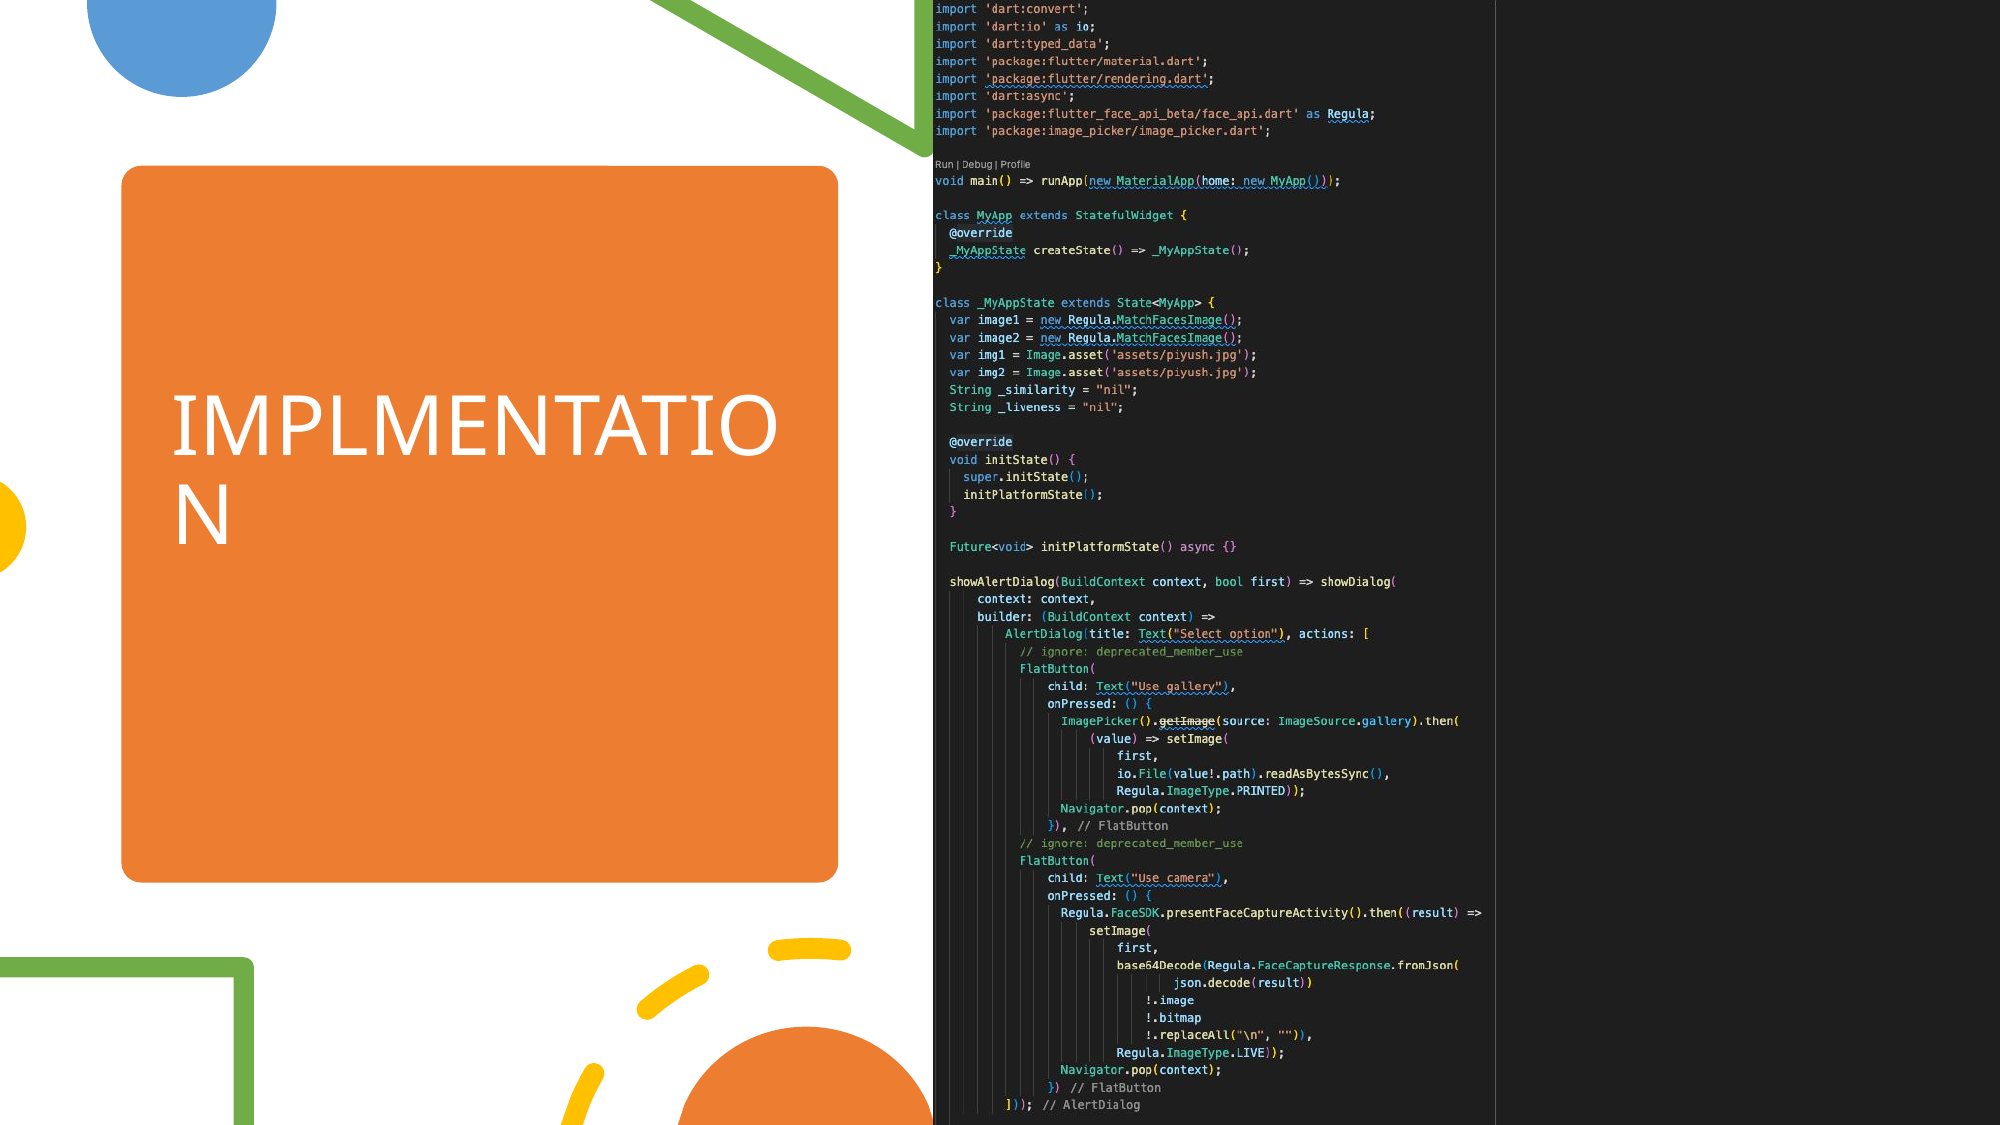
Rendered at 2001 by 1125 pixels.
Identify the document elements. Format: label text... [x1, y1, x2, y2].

text_box [767, 937, 852, 961]
text_box [0, 0, 932, 1125]
text_box [85, 0, 278, 98]
text_box [649, 0, 932, 158]
text_box [120, 164, 840, 884]
text_box [676, 1025, 932, 1125]
text_box [636, 964, 710, 1020]
picture [932, 0, 2000, 1125]
text_box [0, 480, 28, 574]
text_box [560, 1063, 605, 1125]
text_box [0, 957, 254, 1125]
title IMPLMENTATION [156, 182, 829, 866]
